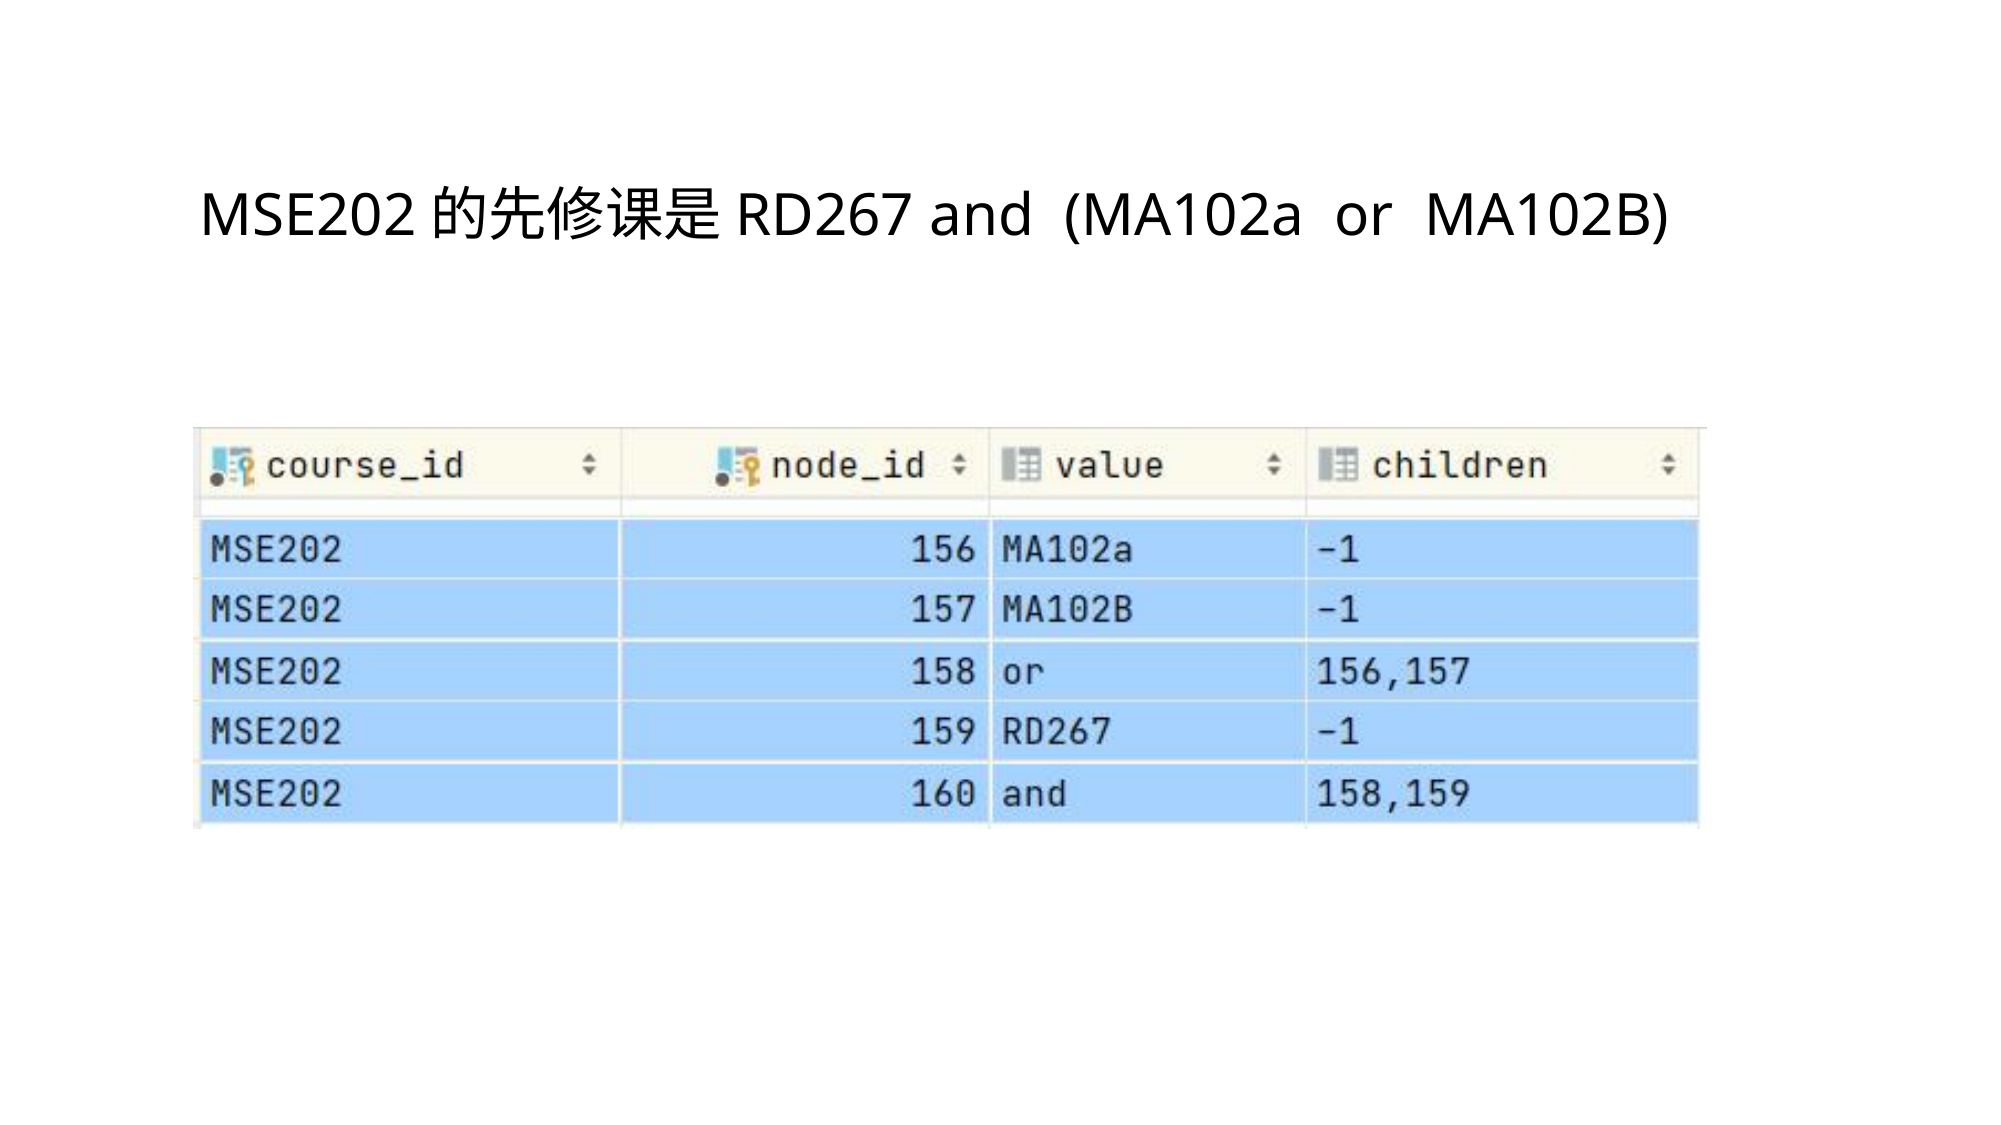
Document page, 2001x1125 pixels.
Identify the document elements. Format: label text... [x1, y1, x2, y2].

text_box MSE202的先修课是RD267 and (MA102a or MA102B) [184, 170, 1768, 255]
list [193, 427, 1707, 829]
